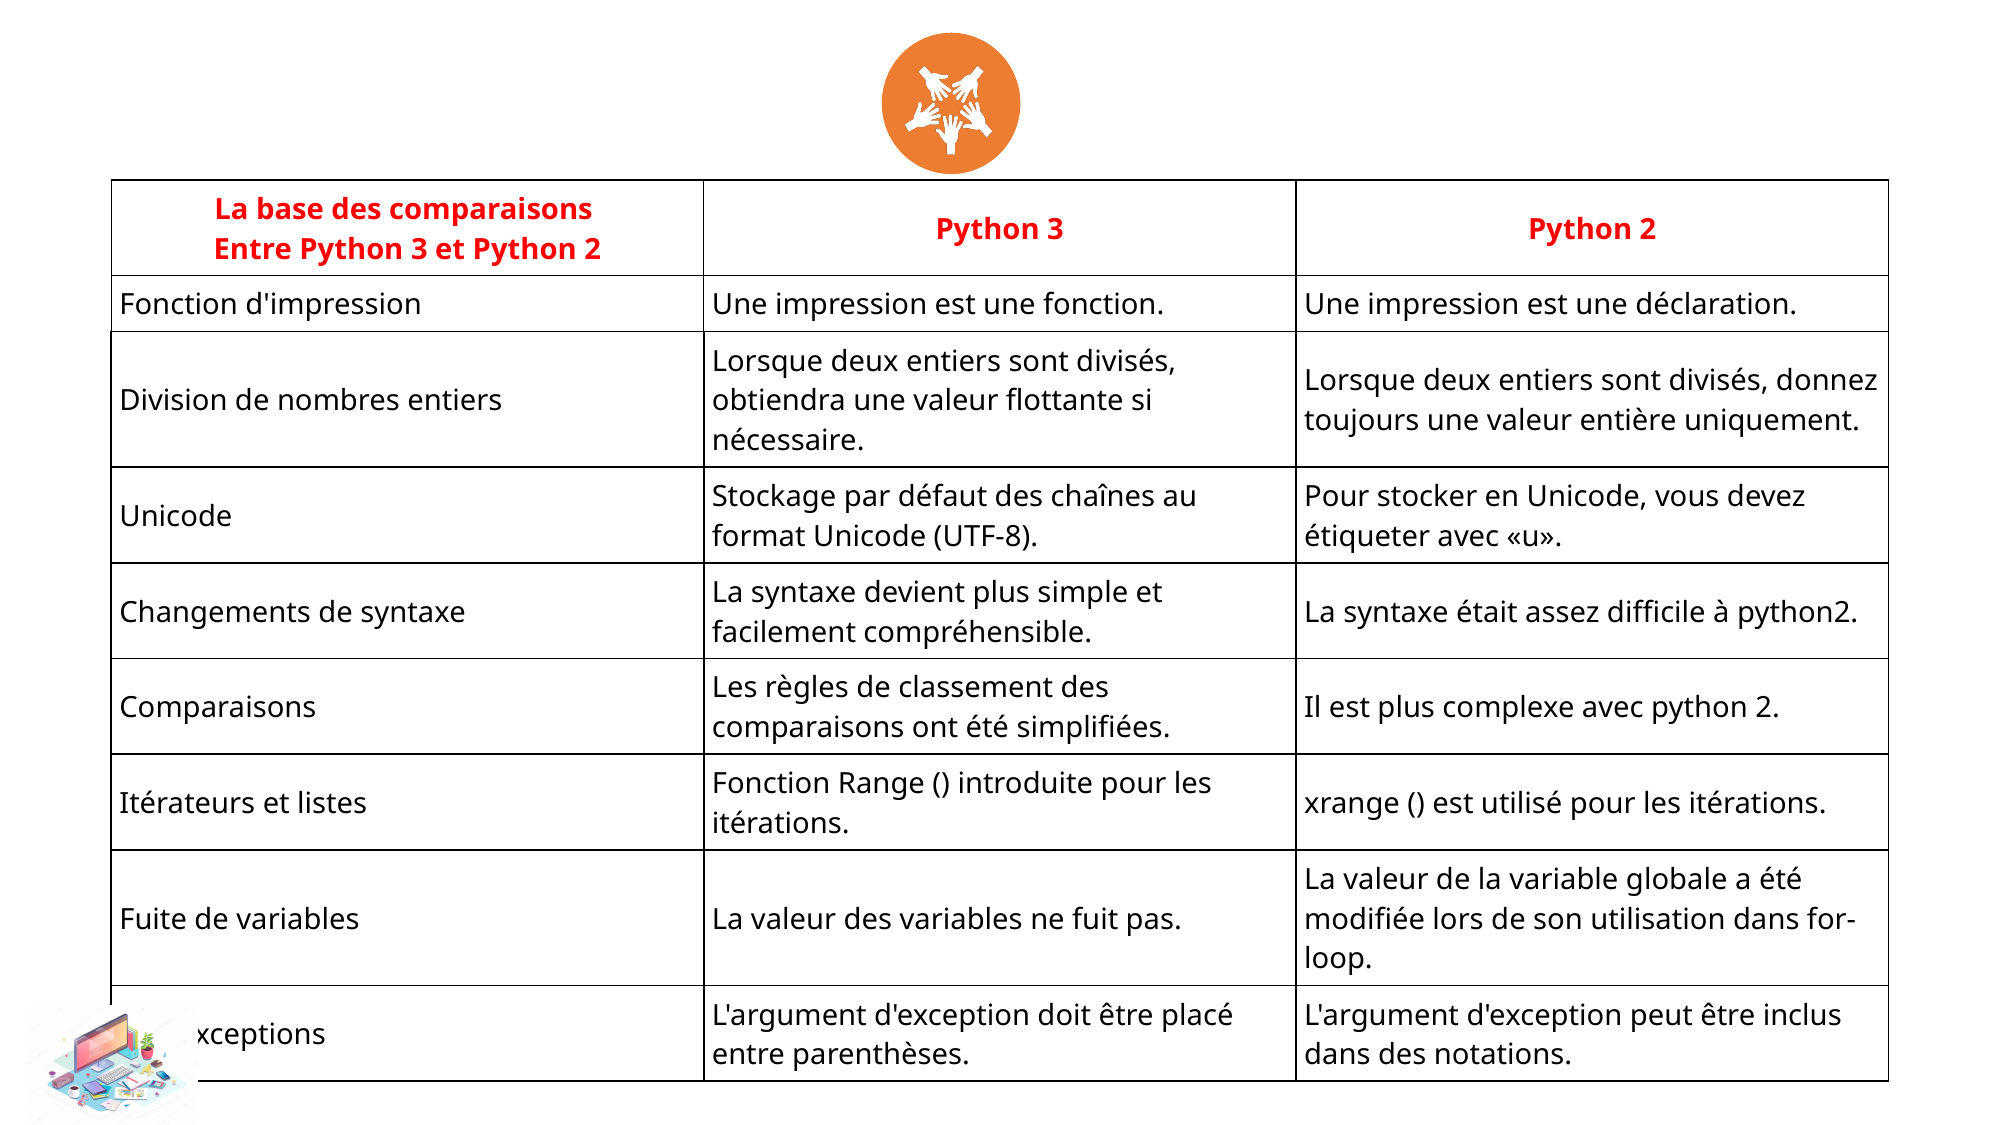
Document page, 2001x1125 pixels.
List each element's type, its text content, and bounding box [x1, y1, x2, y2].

table_cell Division de nombres entiers [112, 332, 703, 466]
text_box [909, 160, 993, 175]
table_cell La valeur de la variable globale a été modifiée lors de son utilisation dans for-loop. [1297, 851, 1888, 985]
table_cell Unicode [112, 468, 703, 562]
table_cell Fonction d'impression [112, 276, 703, 331]
table_cell Fuite de variables [112, 851, 703, 985]
table_cell Fonction Range () introduite pour les itérations. [705, 755, 1295, 849]
table_cell L'argument d'exception doit être placé entre parenthèses. [705, 986, 1295, 1080]
table_cell Lorsque deux entiers sont divisés, obtiendra une valeur flottante si nécessaire. [705, 332, 1295, 466]
table_header Python 3 [704, 181, 1295, 275]
table_cell Comparaisons [112, 659, 703, 753]
table_cell La syntaxe devient plus simple et facilement compréhensible. [705, 564, 1295, 658]
table_cell La valeur des variables ne fuit pas. [705, 851, 1295, 985]
table_cell L'argument d'exception peut être inclus dans des notations. [1297, 986, 1888, 1080]
table_cell Stockage par défaut des chaînes au format Unicode (UTF-8). [705, 468, 1295, 562]
table_cell Les règles de classement des comparaisons ont été simplifiées. [705, 659, 1295, 753]
picture [27, 1005, 198, 1125]
text_box [881, 32, 1021, 159]
table_header La base des comparaisons Entre Python 3 et Python 2 [112, 181, 703, 275]
table_cell Itérateurs et listes [112, 755, 703, 849]
table_cell xrange () est utilisé pour les itérations. [1297, 755, 1888, 849]
table_cell Des exceptions [112, 986, 703, 1080]
table_cell Changements de syntaxe [112, 564, 703, 658]
table_cell Une impression est une déclaration. [1297, 276, 1888, 331]
picture [903, 61, 994, 160]
table_cell La syntaxe était assez difficile à python2. [1297, 564, 1888, 658]
table_cell Une impression est une fonction. [704, 276, 1295, 331]
table_cell Pour stocker en Unicode, vous devez étiqueter avec «u». [1297, 468, 1888, 562]
table_header Python 2 [1297, 181, 1888, 275]
table_cell Lorsque deux entiers sont divisés, donnez toujours une valeur entière uniquement. [1297, 332, 1888, 466]
table_cell Il est plus complexe avec python 2. [1297, 659, 1888, 753]
